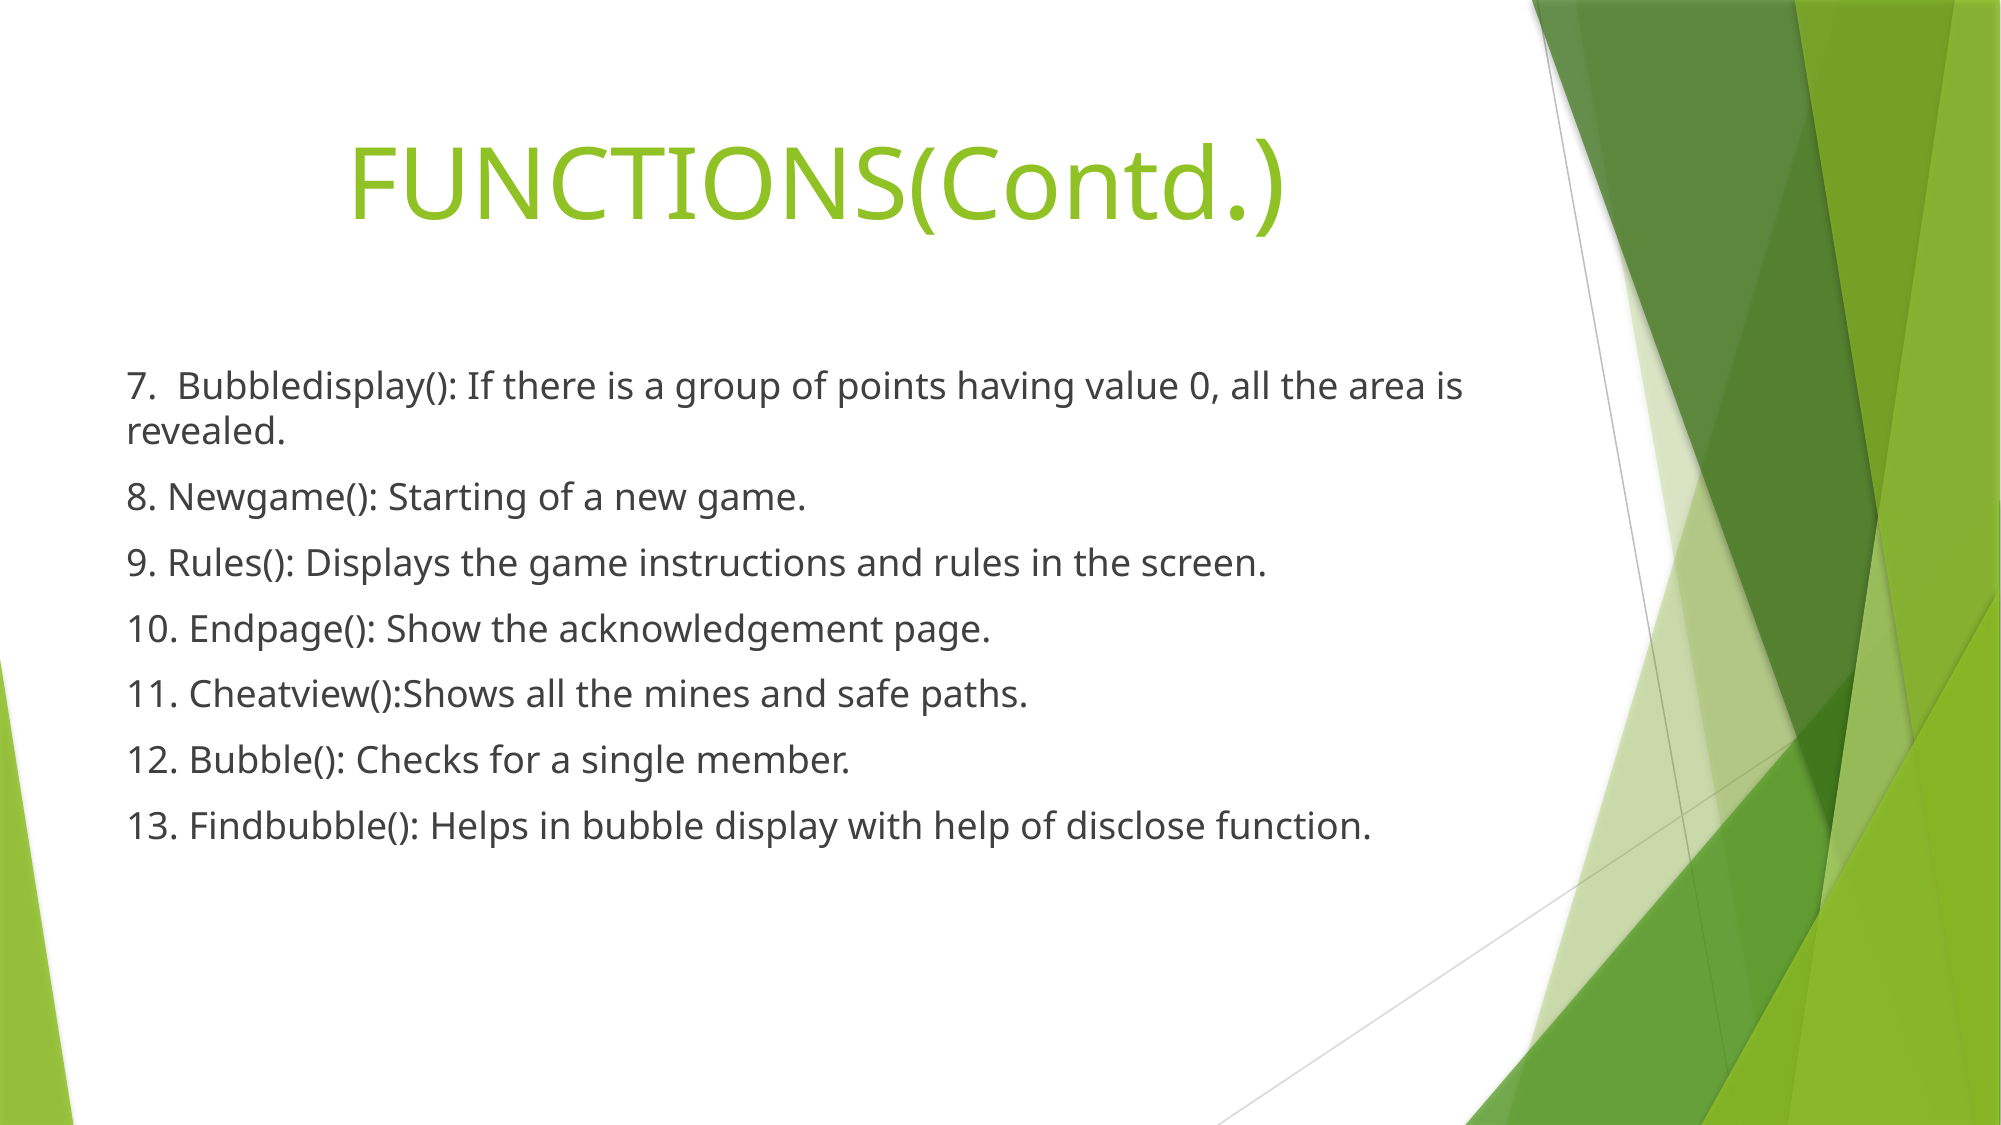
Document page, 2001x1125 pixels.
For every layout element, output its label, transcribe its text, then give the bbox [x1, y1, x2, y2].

title FUNCTIONS(Contd.) [111, 99, 1522, 317]
list 7. Bubbledisplay(): If there is a group of points having value 0, all the area is revealed. 8. Newgame(): Starting of a new game. 9. Rules(): Displays the game instructions and rules in the screen. 10. Endpage(): Show the acknowledgement page. 11. Cheatview():Shows all the mines and safe paths. 12. Bubble(): Checks for a single member. 13. Findbubble(): Helps in bubble display with help of disclose function. [111, 354, 1522, 992]
